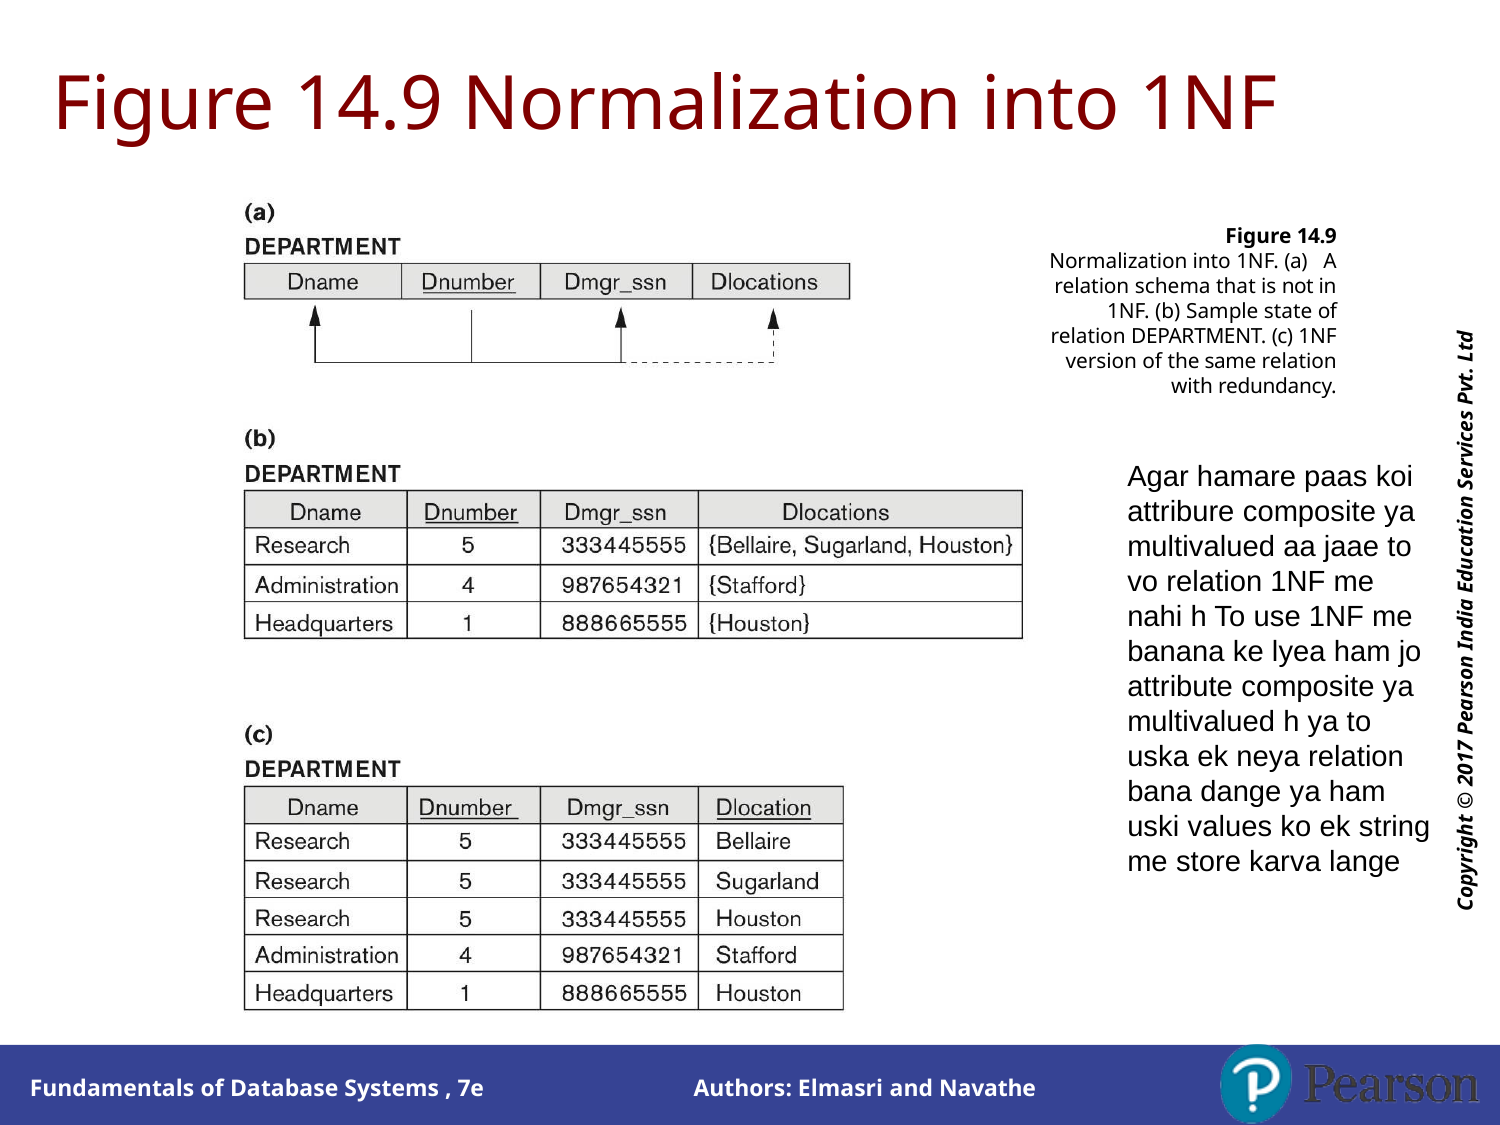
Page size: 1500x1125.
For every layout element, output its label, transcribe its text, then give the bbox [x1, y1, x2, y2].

title Figure 14.9 Normalization into 1NF [50, 0, 1297, 243]
picture [1220, 1044, 1480, 1124]
picture [1249, 1105, 1257, 1112]
text_box Copyright © 2017 Pearson India Education Services Pvt. Ltd [1451, 206, 1482, 914]
picture [1233, 1057, 1280, 1102]
text_box Agar hamare paas koi attribure composite ya multivalued aa jaae to vo relation 1NF me nahi h To use 1NF me banana ke lyea ham jo attribute composite ya multivalued h ya to uska ek neya relation bana dange ya ham uski values ko ek string me store karva lange [1112, 449, 1452, 885]
footer Authors: Elmasri and Navathe [691, 1070, 1081, 1125]
text_box Figure 14.9 Normalization into 1NF. (a) A relation schema that is not in 1NF. (b) Sample state of relation DEPARTMENT. (c) 1NF version of the same relation with redundancy. [1032, 220, 1338, 398]
picture [242, 197, 1028, 1015]
slide_number Fundamentals of Database Systems , 7e [27, 1071, 547, 1125]
